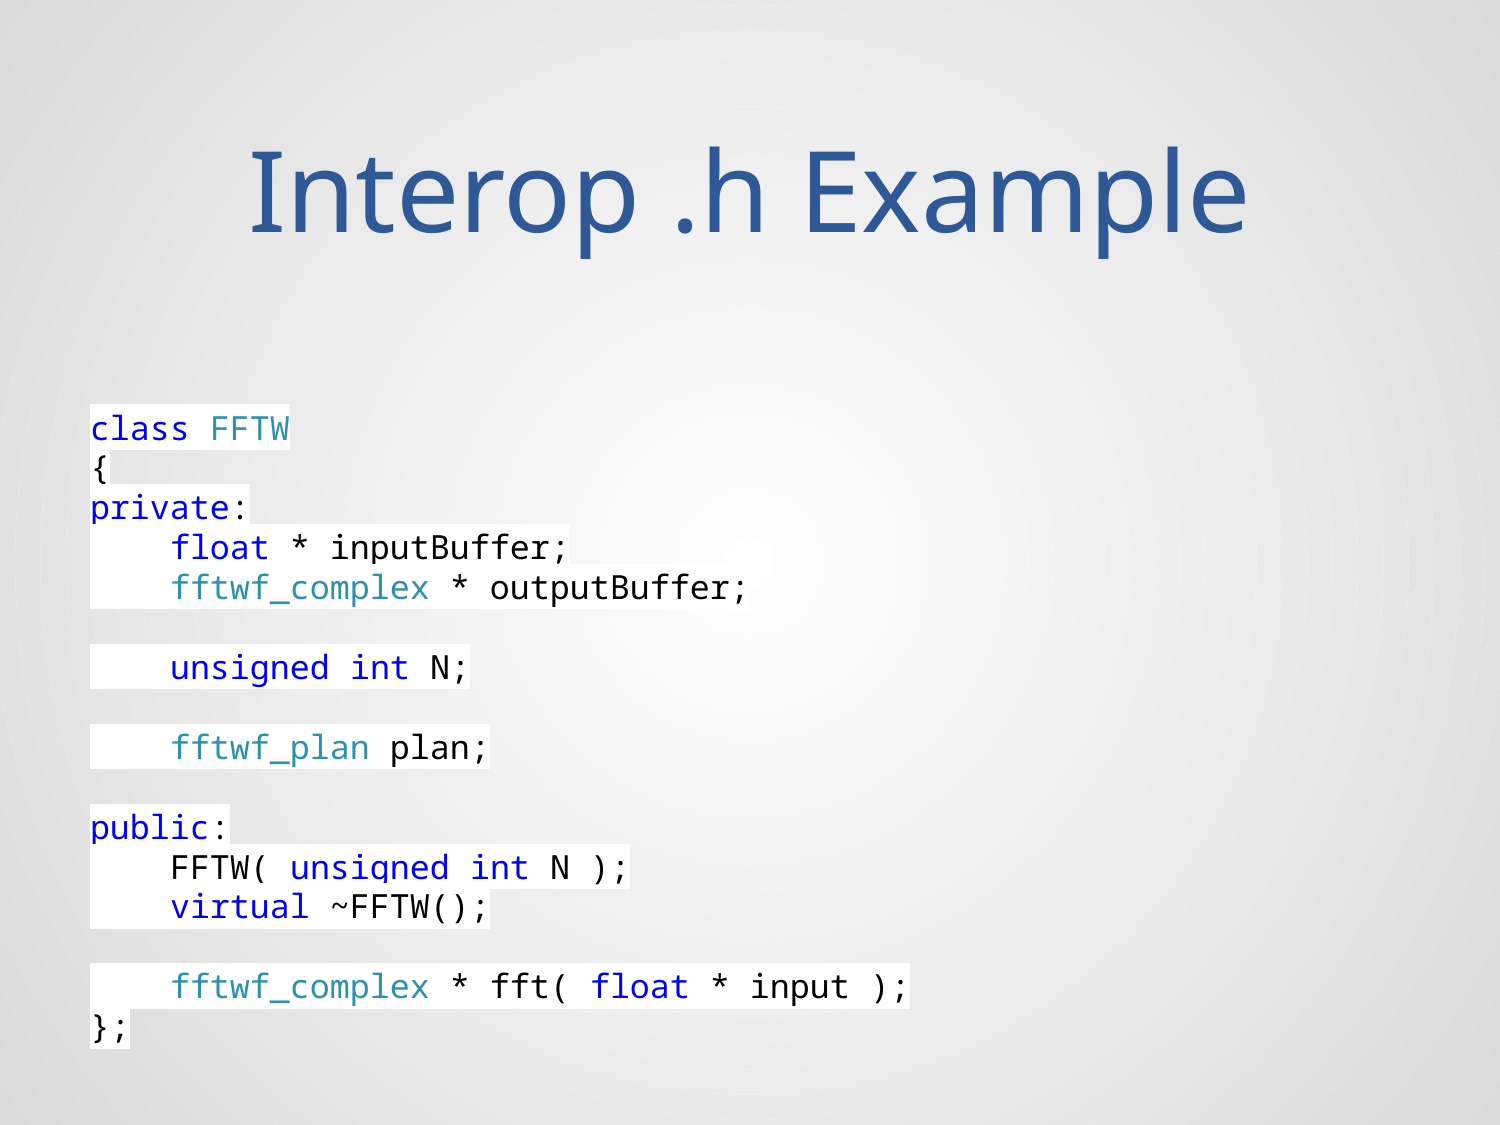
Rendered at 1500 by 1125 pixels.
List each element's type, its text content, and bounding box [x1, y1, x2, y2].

title Interop .h Example [75, 0, 1425, 263]
list class FFTW { private: float * inputBuffer; fftwf_complex * outputBuffer; unsigned int N; fftwf_plan plan; public: FFTW( unsigned int N ); virtual ~FFTW(); fftwf_complex * fft( float * input ); }; [75, 279, 1425, 1017]
